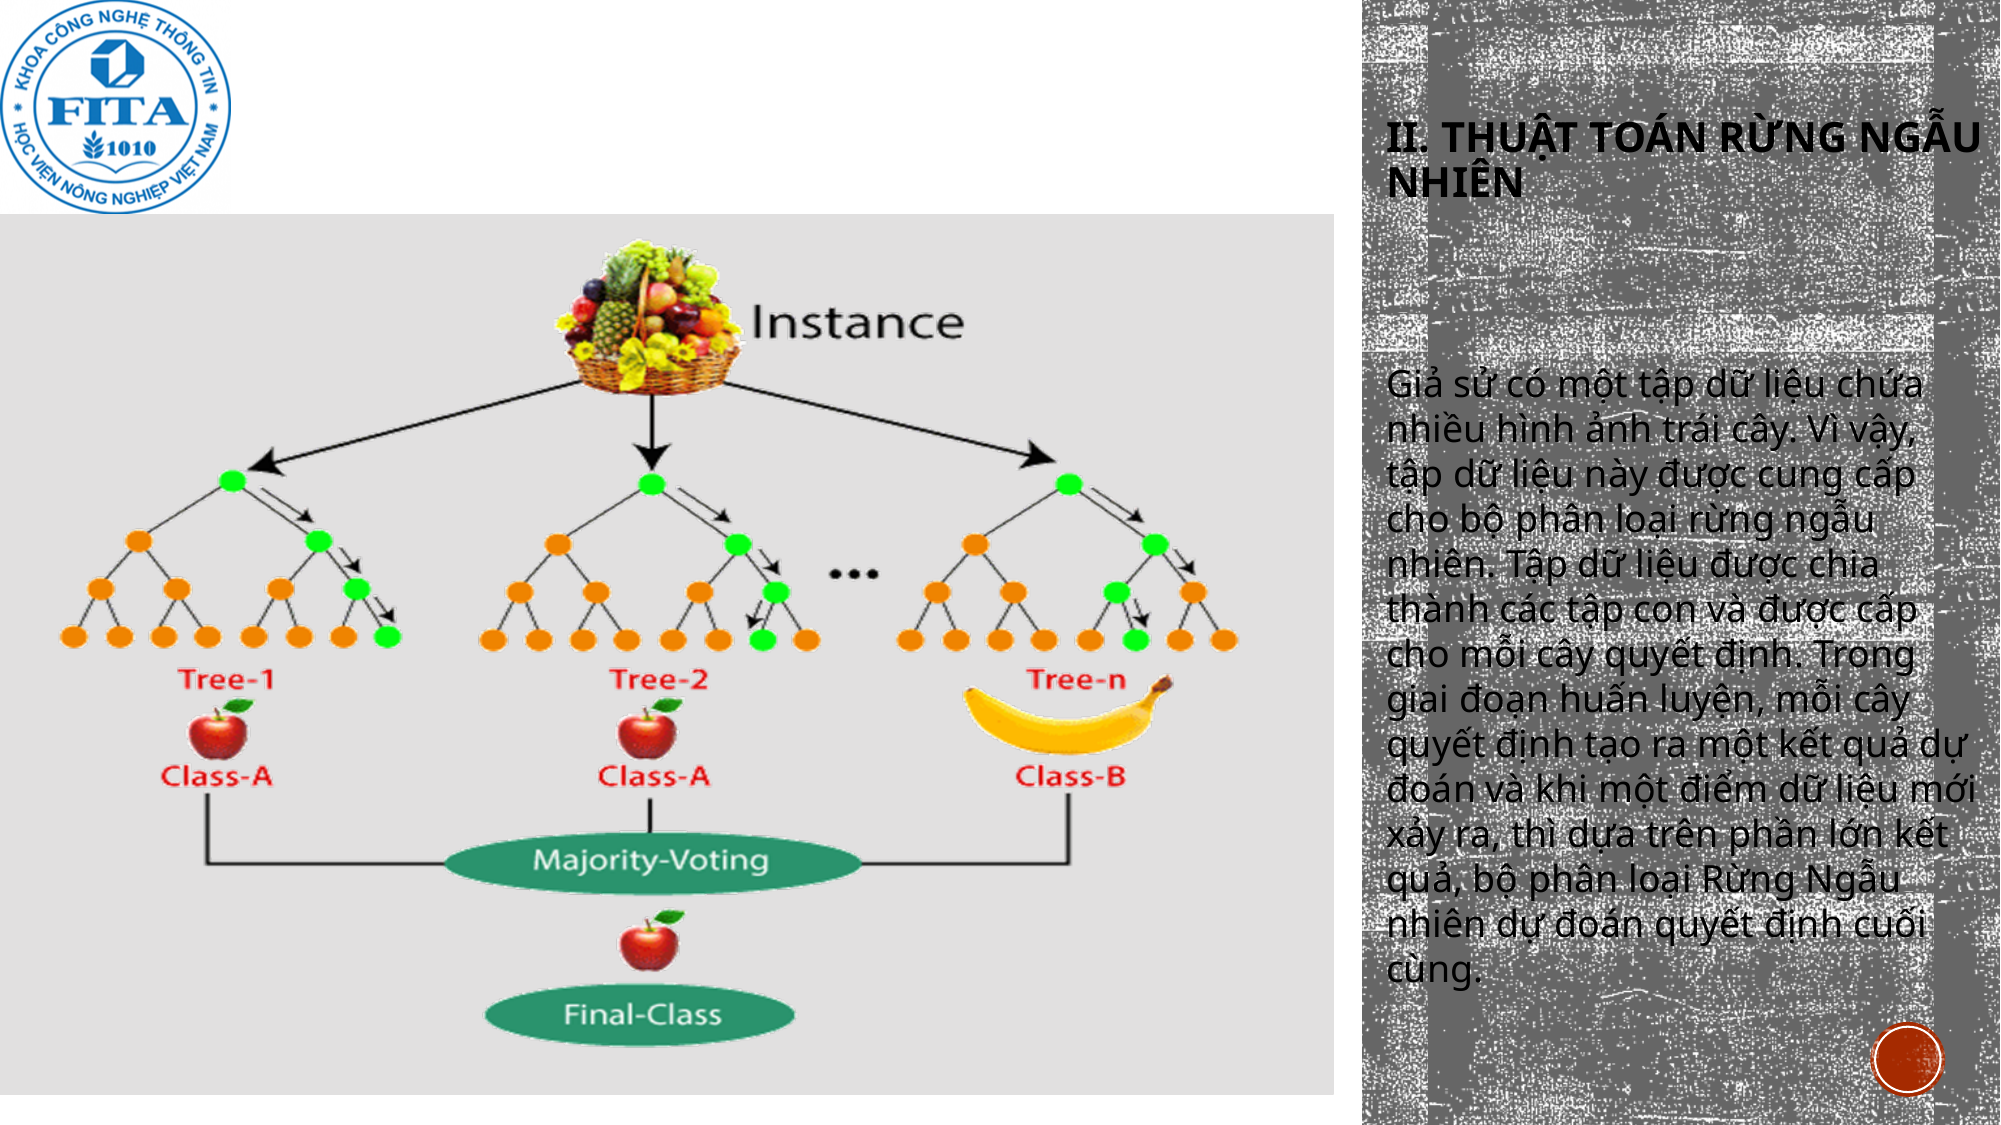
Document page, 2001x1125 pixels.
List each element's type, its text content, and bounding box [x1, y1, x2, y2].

list Giả sử có một tập dữ liệu chứa nhiều hình ảnh trái cây. Vì vậy, tập dữ liệu này được cung cấp cho bộ phân loại rừng ngẫu nhiên. Tập dữ liệu được chia thành các tập con và được cấp cho mỗi cây quyết định. Trong giai đoạn huấn luyện, mỗi cây quyết định tạo ra một kết quả dự đoán và khi một điểm dữ liệu mới xảy ra, thì dựa trên phần lớn kết quả, bộ phân loại Rừng Ngẫu nhiên dự đoán quyết định cuối cùng. [1371, 352, 2000, 1011]
title ii. Thuật toán rừng ngẫu nhiên [1371, 96, 2000, 214]
picture [0, 0, 1334, 1095]
